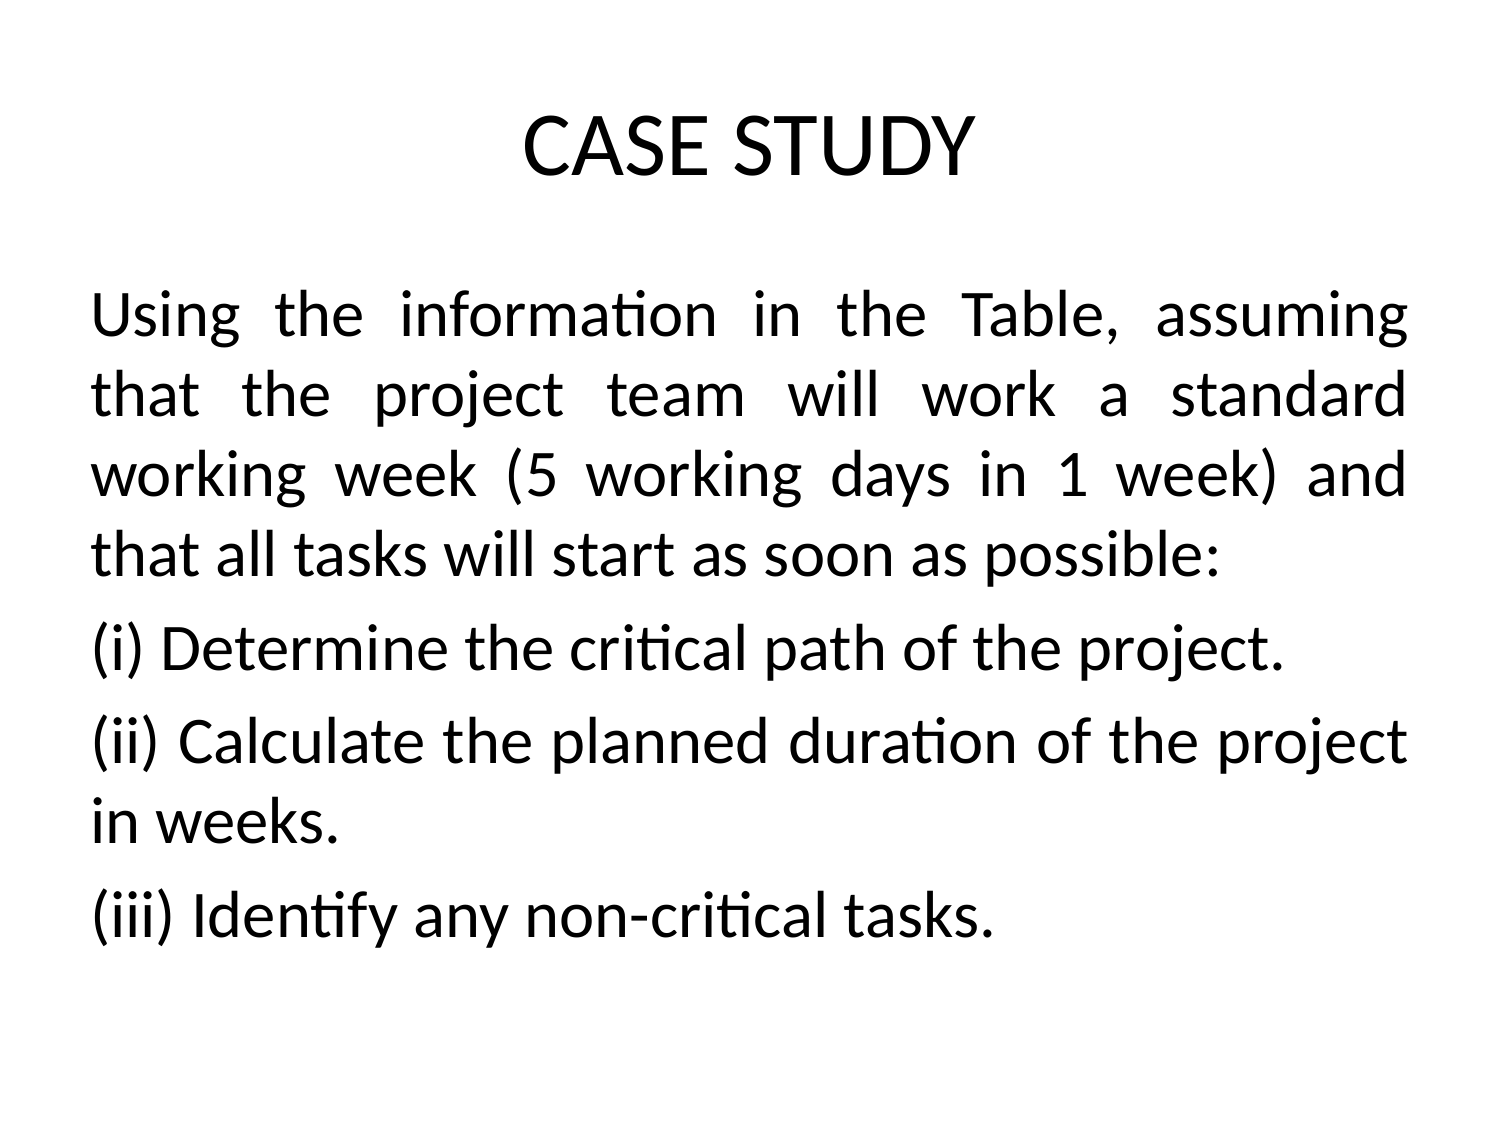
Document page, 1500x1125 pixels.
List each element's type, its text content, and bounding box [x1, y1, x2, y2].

list Using the information in the Table, assuming that the project team will work a standard working week (5 working days in 1 week) and that all tasks will start as soon as possible: (i) Determine the critical path of the project. (ii) Calculate the planned duration of the project in weeks. (iii) Identify any non-critical tasks. [75, 262, 1425, 1005]
title CASE STUDY [75, 45, 1425, 233]
